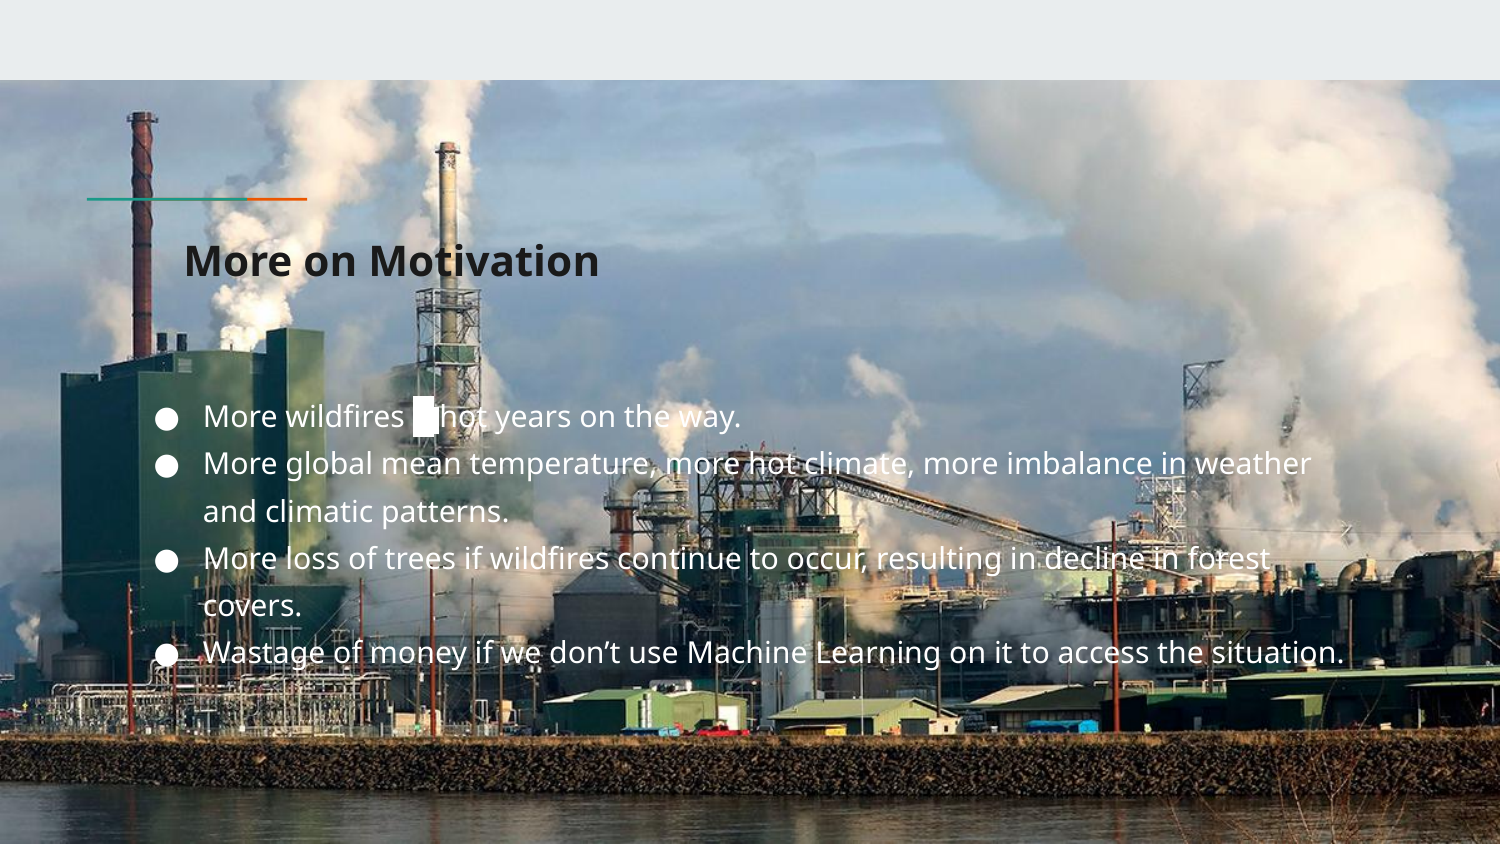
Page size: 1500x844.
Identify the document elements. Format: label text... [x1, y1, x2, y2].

list More wildfires ∝ hot years on the way. More global mean temperature, more hot climate, more imbalance in weather and climatic patterns. More loss of trees if wildfires continue to occur, resulting in decline in forest covers. Wastage of money if we don’t use Machine Learning on it to access the situation. [119, 374, 1381, 712]
title More on Motivation [168, 216, 1381, 305]
picture [0, 80, 1500, 844]
